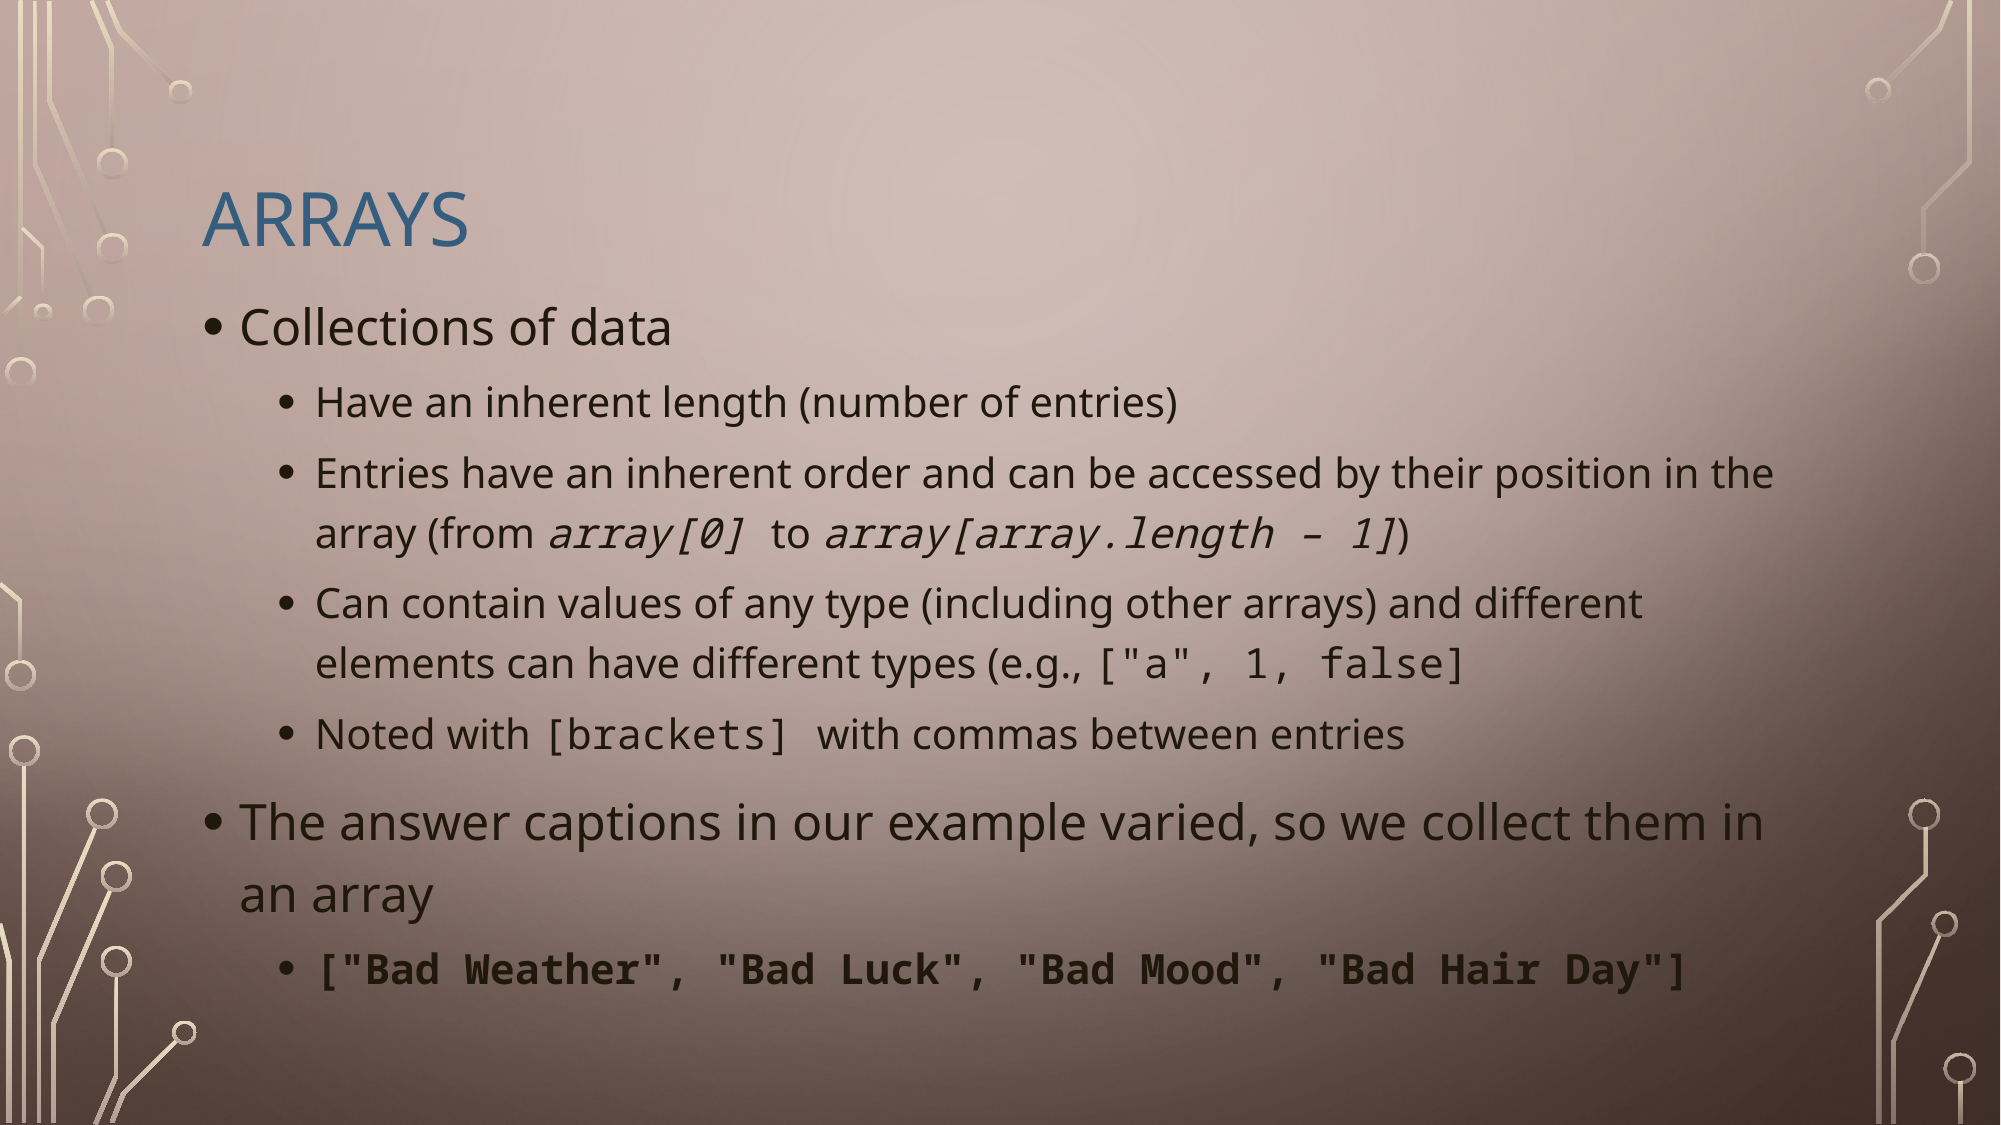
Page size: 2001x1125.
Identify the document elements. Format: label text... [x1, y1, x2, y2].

title Arrays [187, 101, 1813, 276]
list Collections of data Have an inherent length (number of entries) Entries have an inherent order and can be accessed by their position in the array (from array[0] to array[array.length – 1]) Can contain values of any type (including other arrays) and different elements can have different types (e.g., ["a", 1, false] Noted with [brackets] with commas between entries The answer captions in our example varied, so we collect them in an array ["Bad Weather", "Bad Luck", "Bad Mood", "Bad Hair Day"] [187, 276, 1813, 1024]
